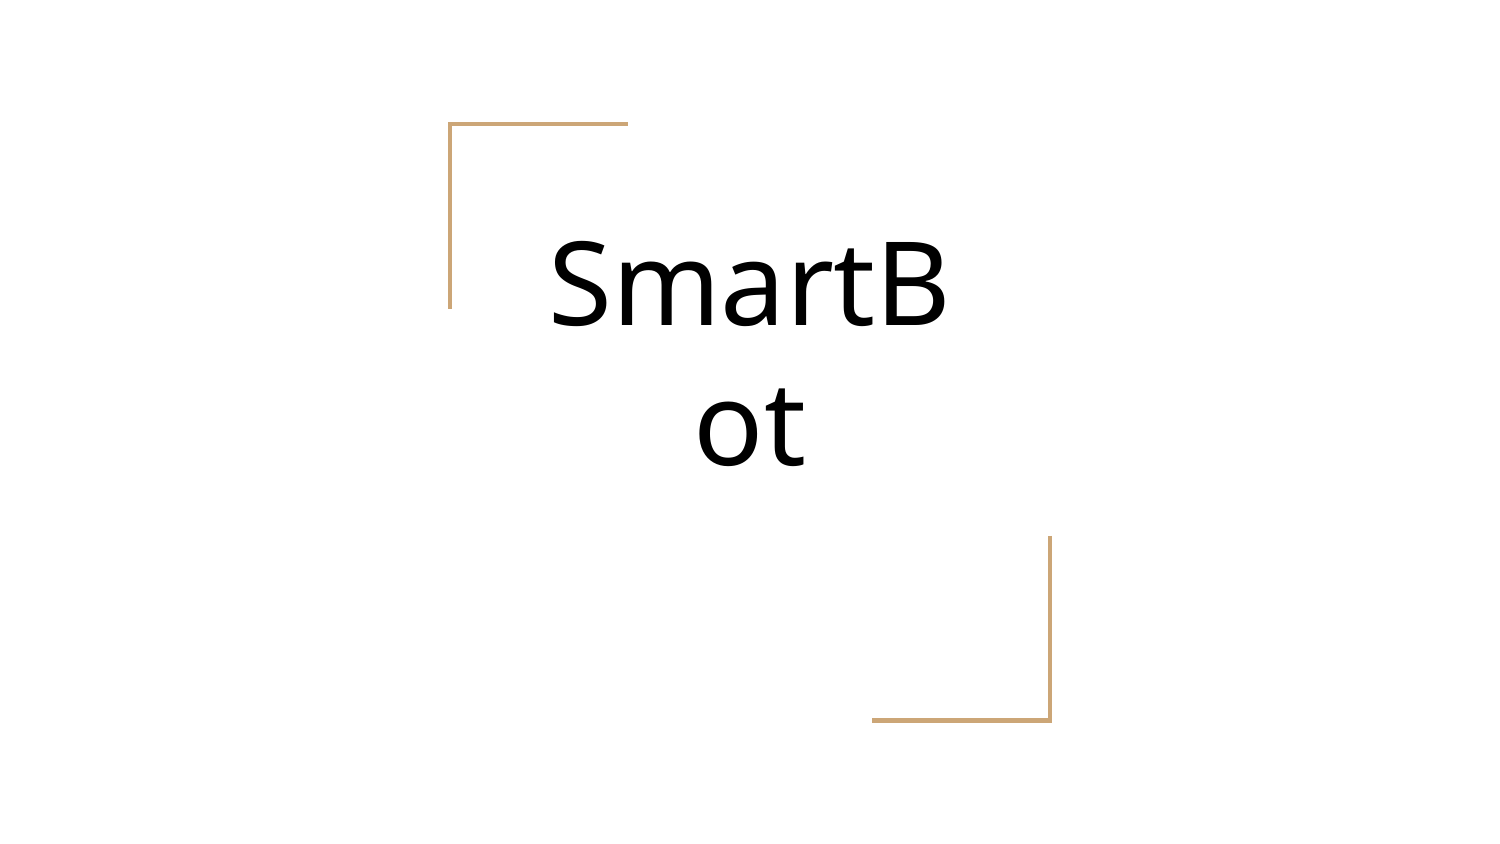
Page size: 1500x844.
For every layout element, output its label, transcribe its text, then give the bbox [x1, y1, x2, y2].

title SmartBot [499, 340, 1001, 504]
